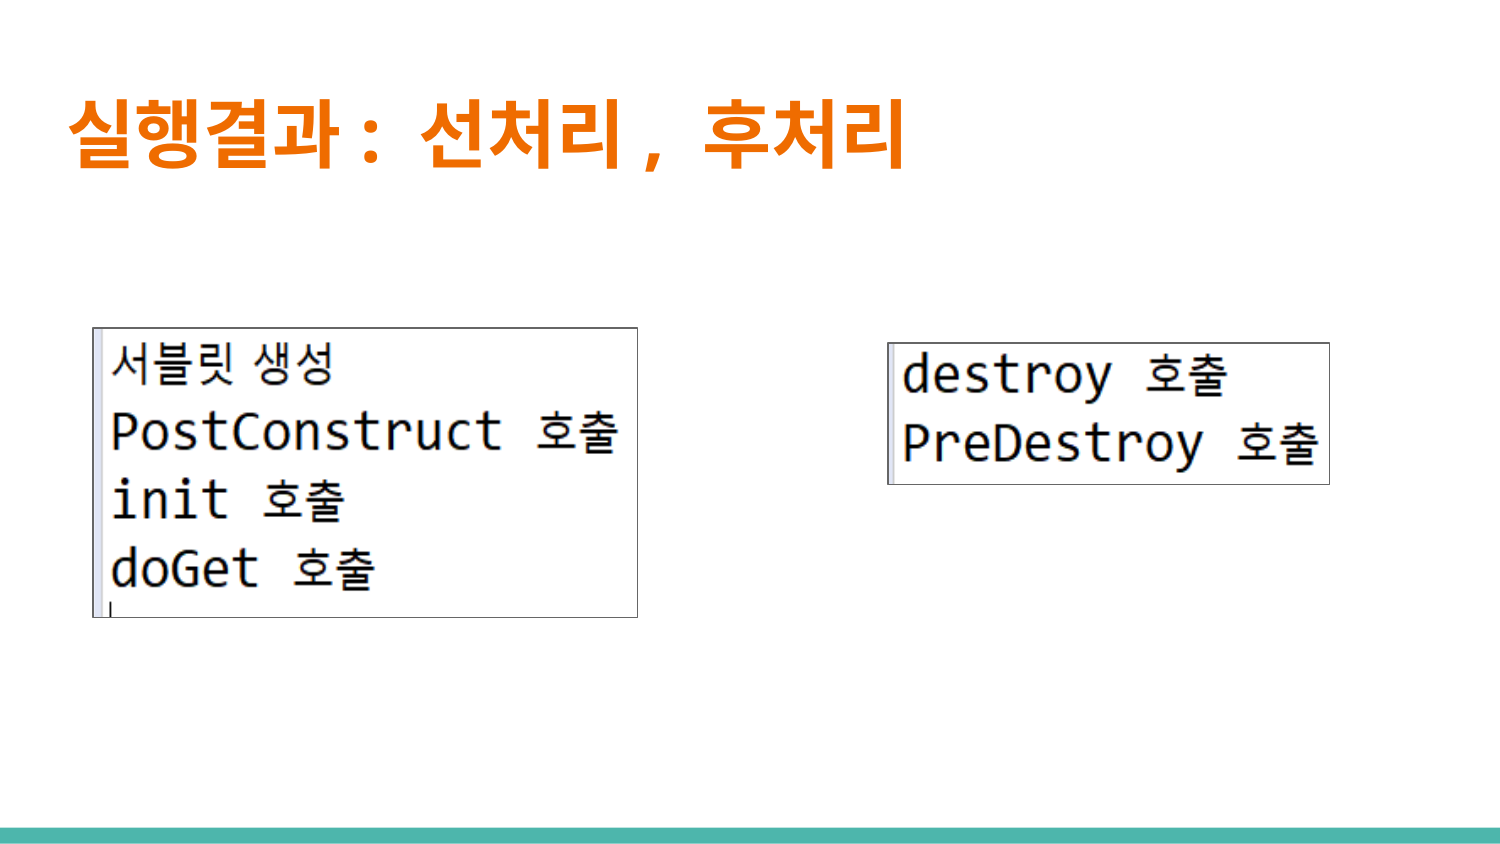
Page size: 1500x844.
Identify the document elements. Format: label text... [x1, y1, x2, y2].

title 실행결과: 선처리, 후처리 [51, 72, 1449, 189]
picture [888, 343, 1330, 485]
picture [93, 328, 637, 617]
